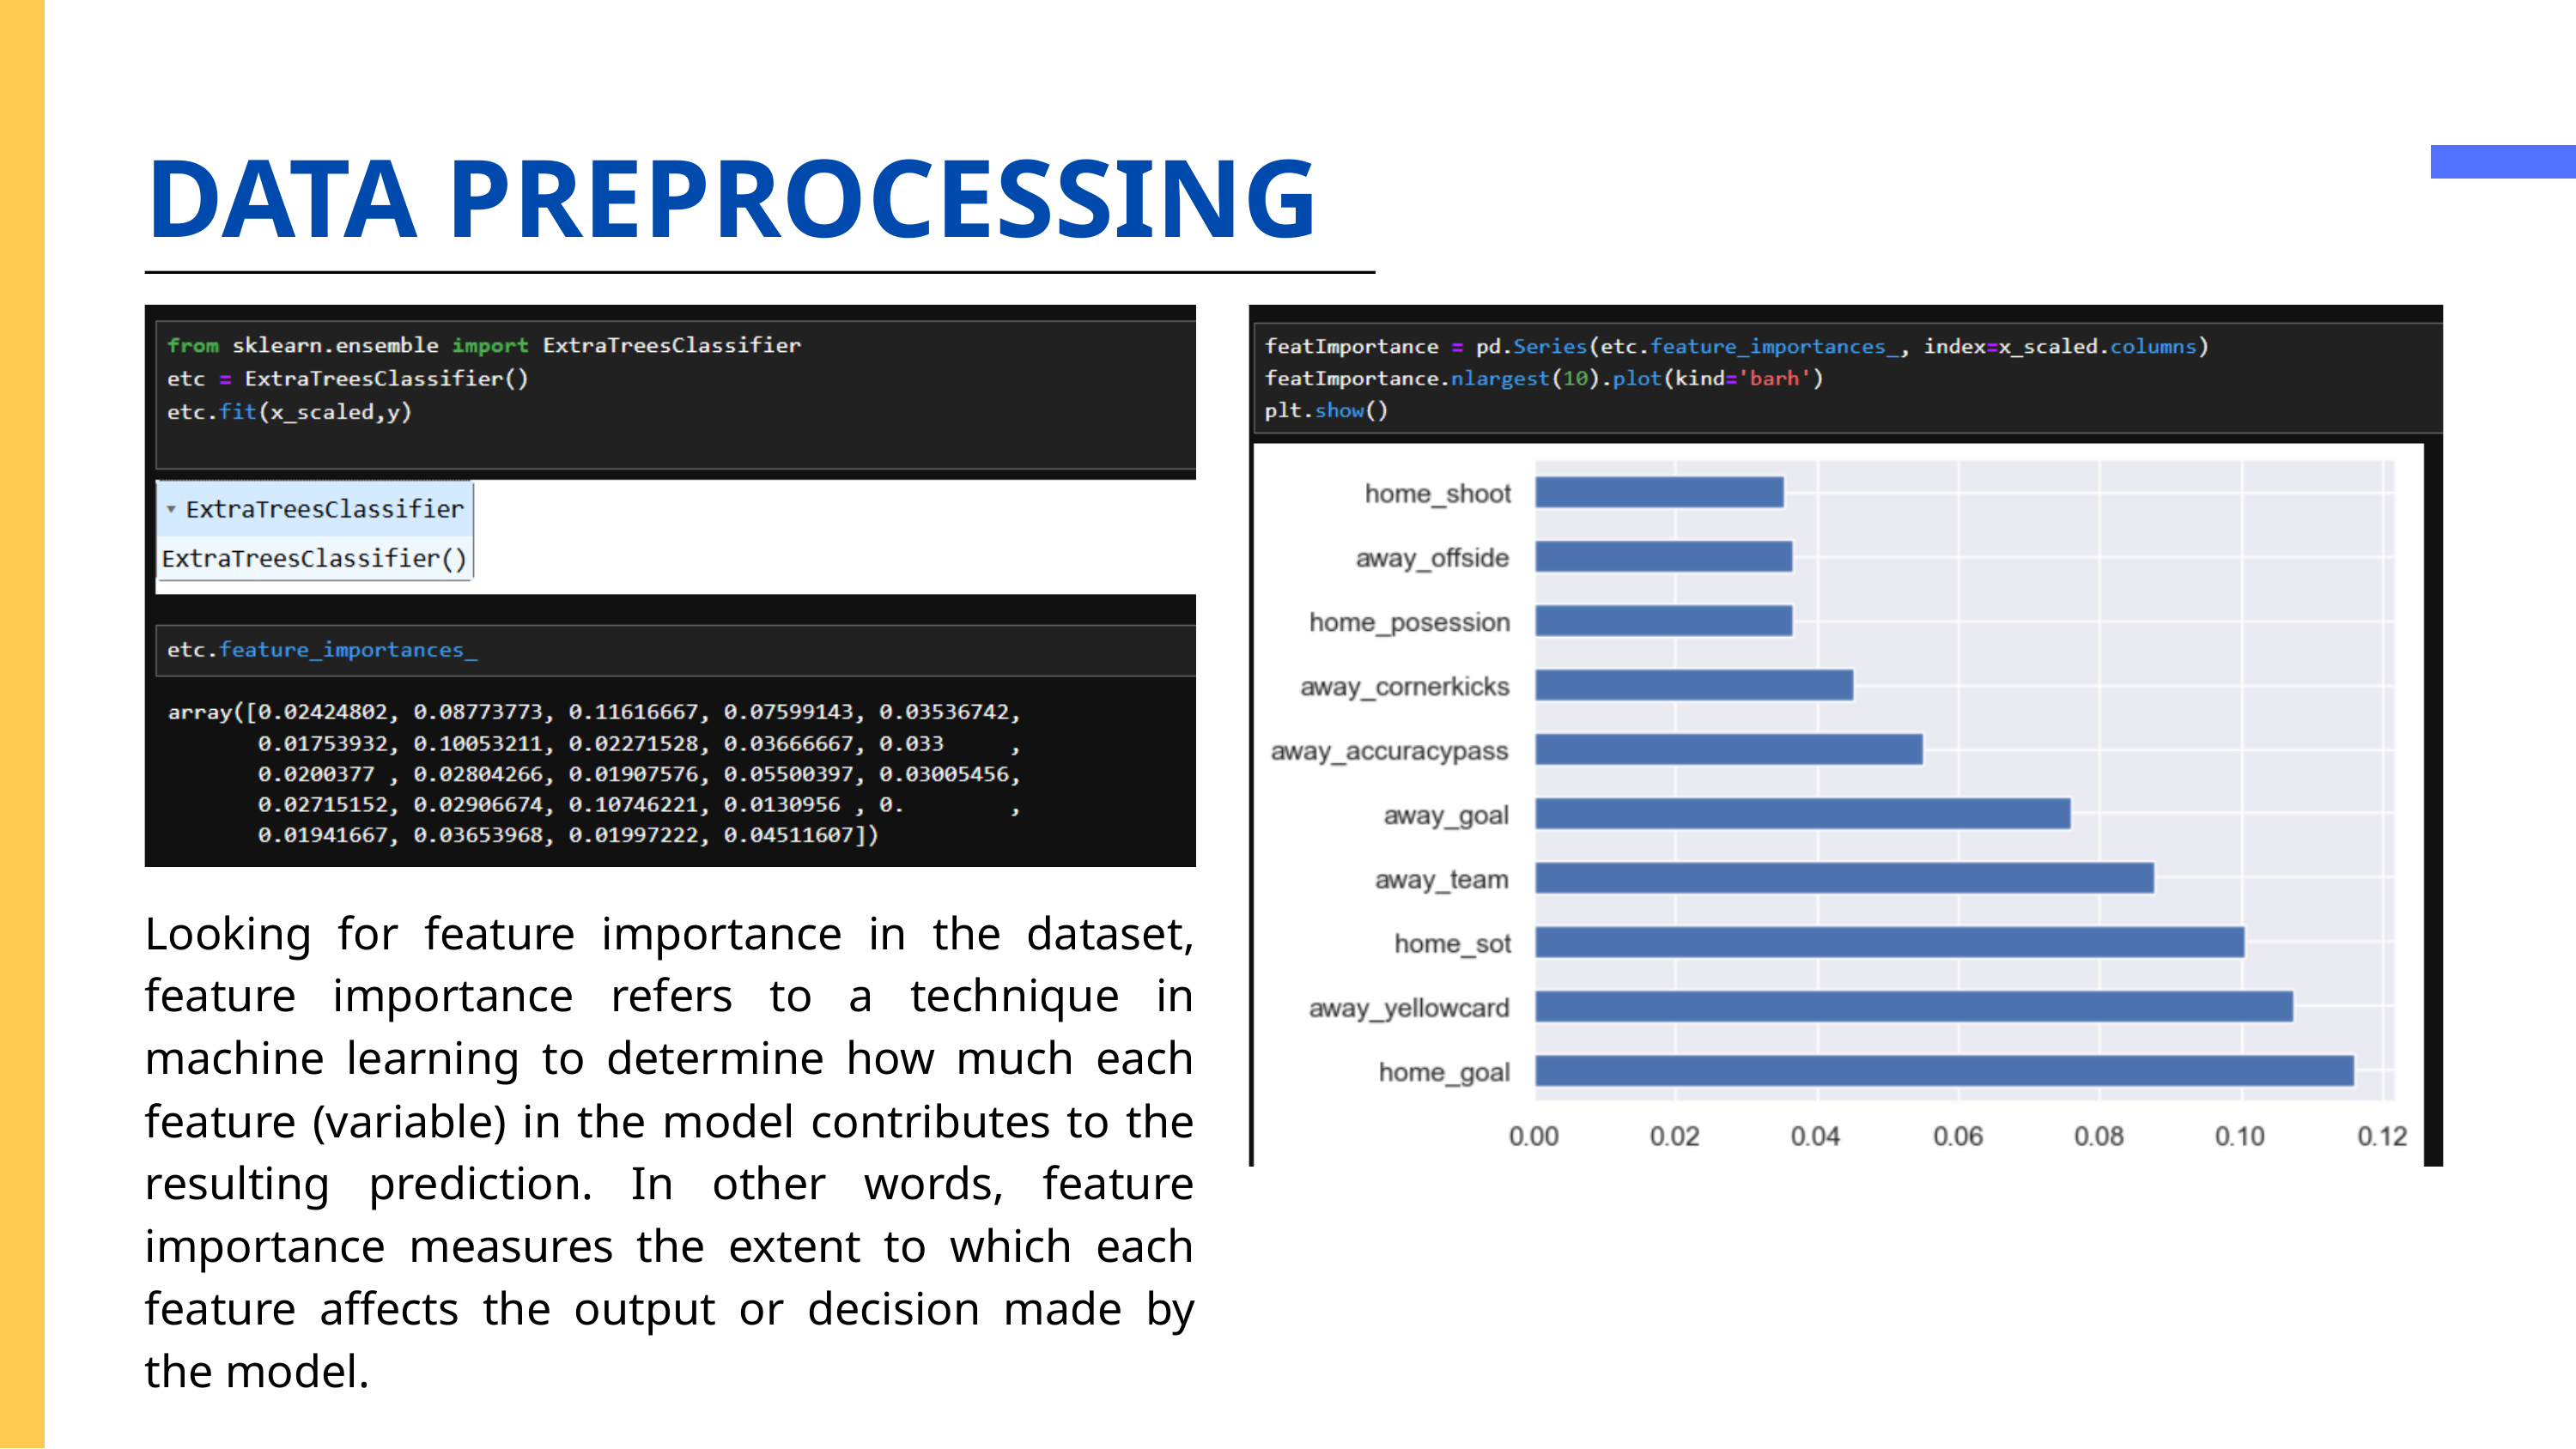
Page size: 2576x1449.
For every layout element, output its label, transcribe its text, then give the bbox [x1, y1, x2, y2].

text_box DATA PREPROCESSING [144, 146, 1444, 259]
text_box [0, 0, 46, 1449]
text_box Looking for feature importance in the dataset, feature importance refers to a technique in machine learning to determine how much each feature (variable) in the model contributes to the resulting prediction. In other words, feature importance measures the extent to which each feature affects the output or decision made by the model. [144, 895, 1196, 1397]
text_box [1249, 305, 2444, 1167]
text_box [2430, 144, 2576, 179]
text_box [144, 305, 1196, 867]
